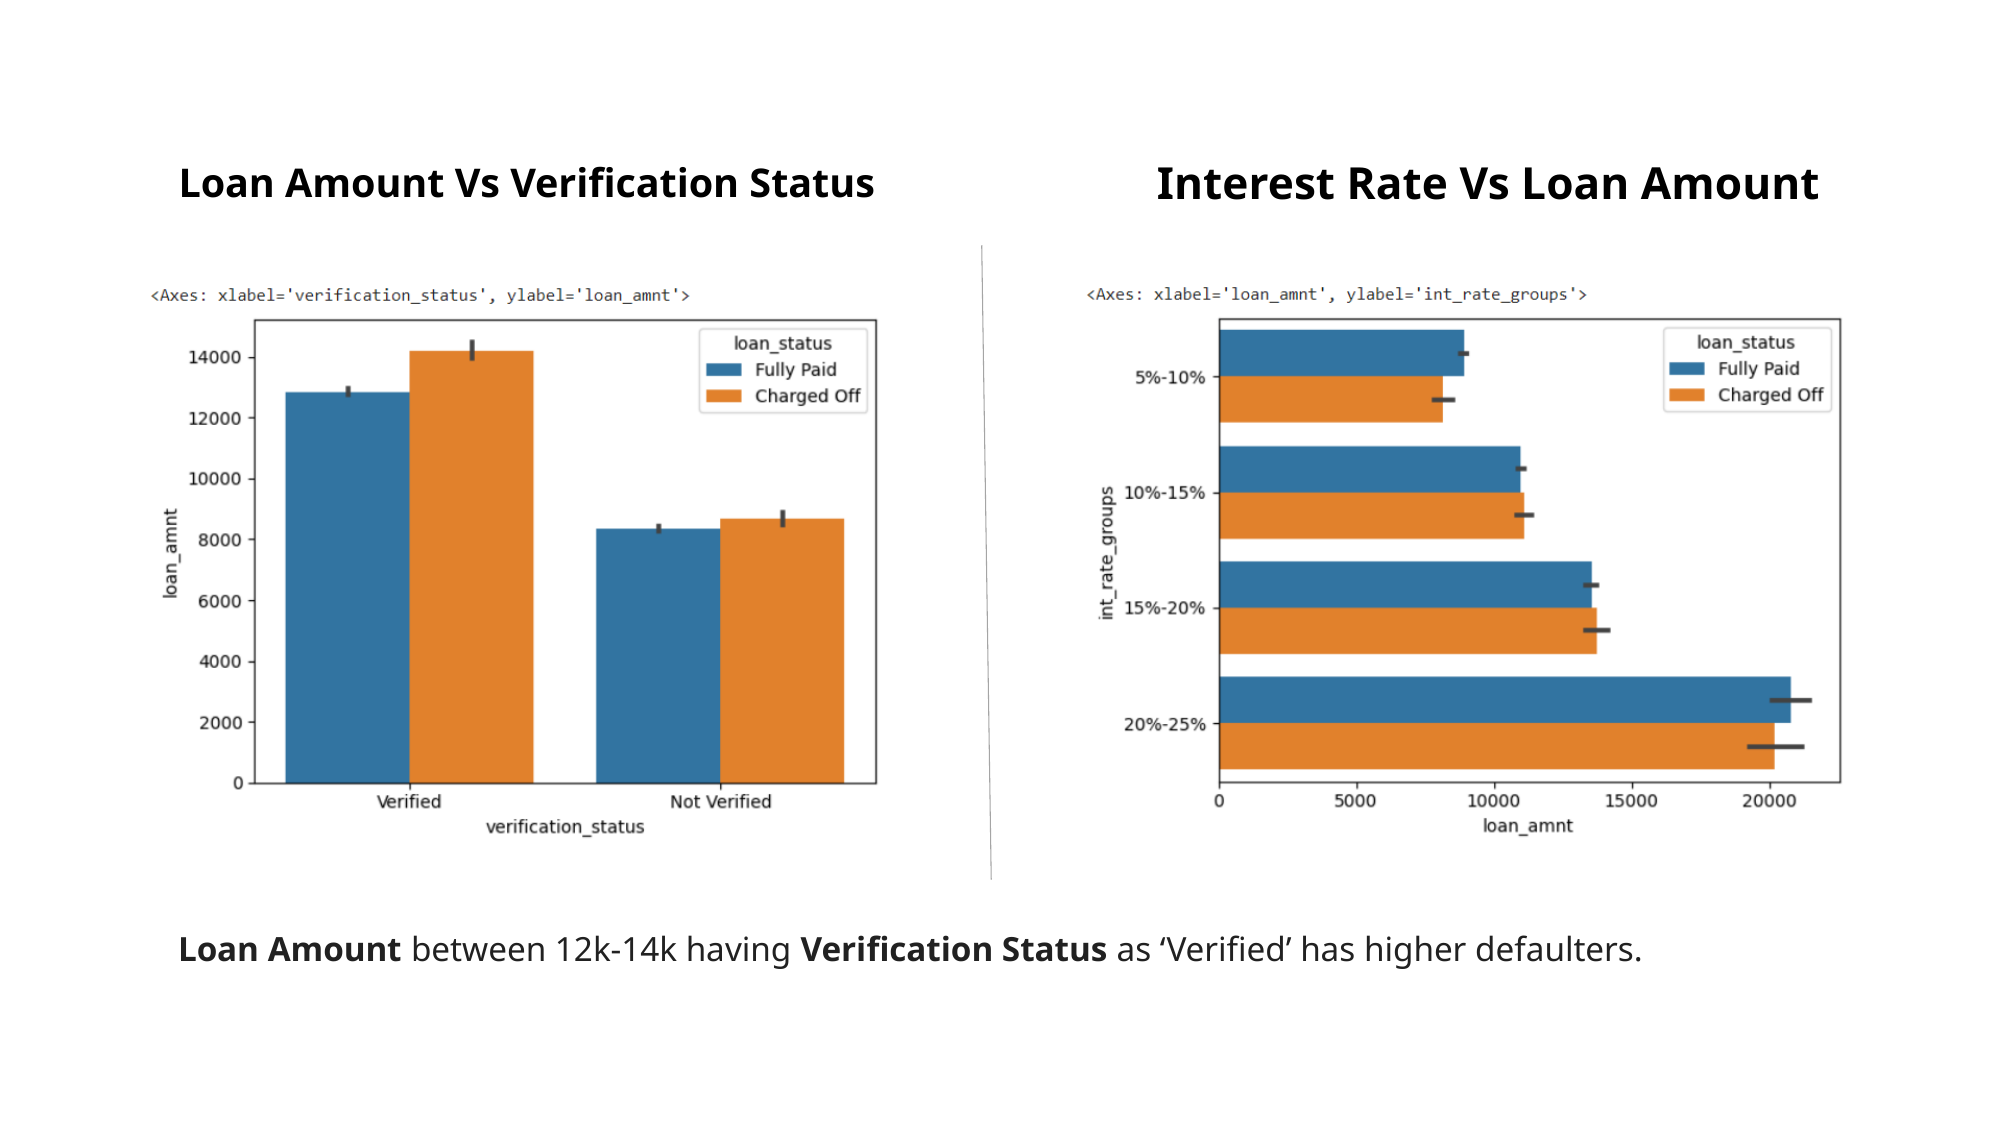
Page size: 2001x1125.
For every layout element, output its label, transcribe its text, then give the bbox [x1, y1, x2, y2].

text_box Interest Rate Vs Loan Amount [1141, 136, 1851, 235]
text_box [981, 245, 992, 880]
picture [144, 282, 887, 843]
picture [1081, 282, 1876, 843]
text_box Loan Amount Vs Verification Status [163, 136, 915, 235]
text_box Loan Amount between 12k-14k having Verification Status as ‘Verified’ has higher defaulters. [163, 921, 1841, 1021]
